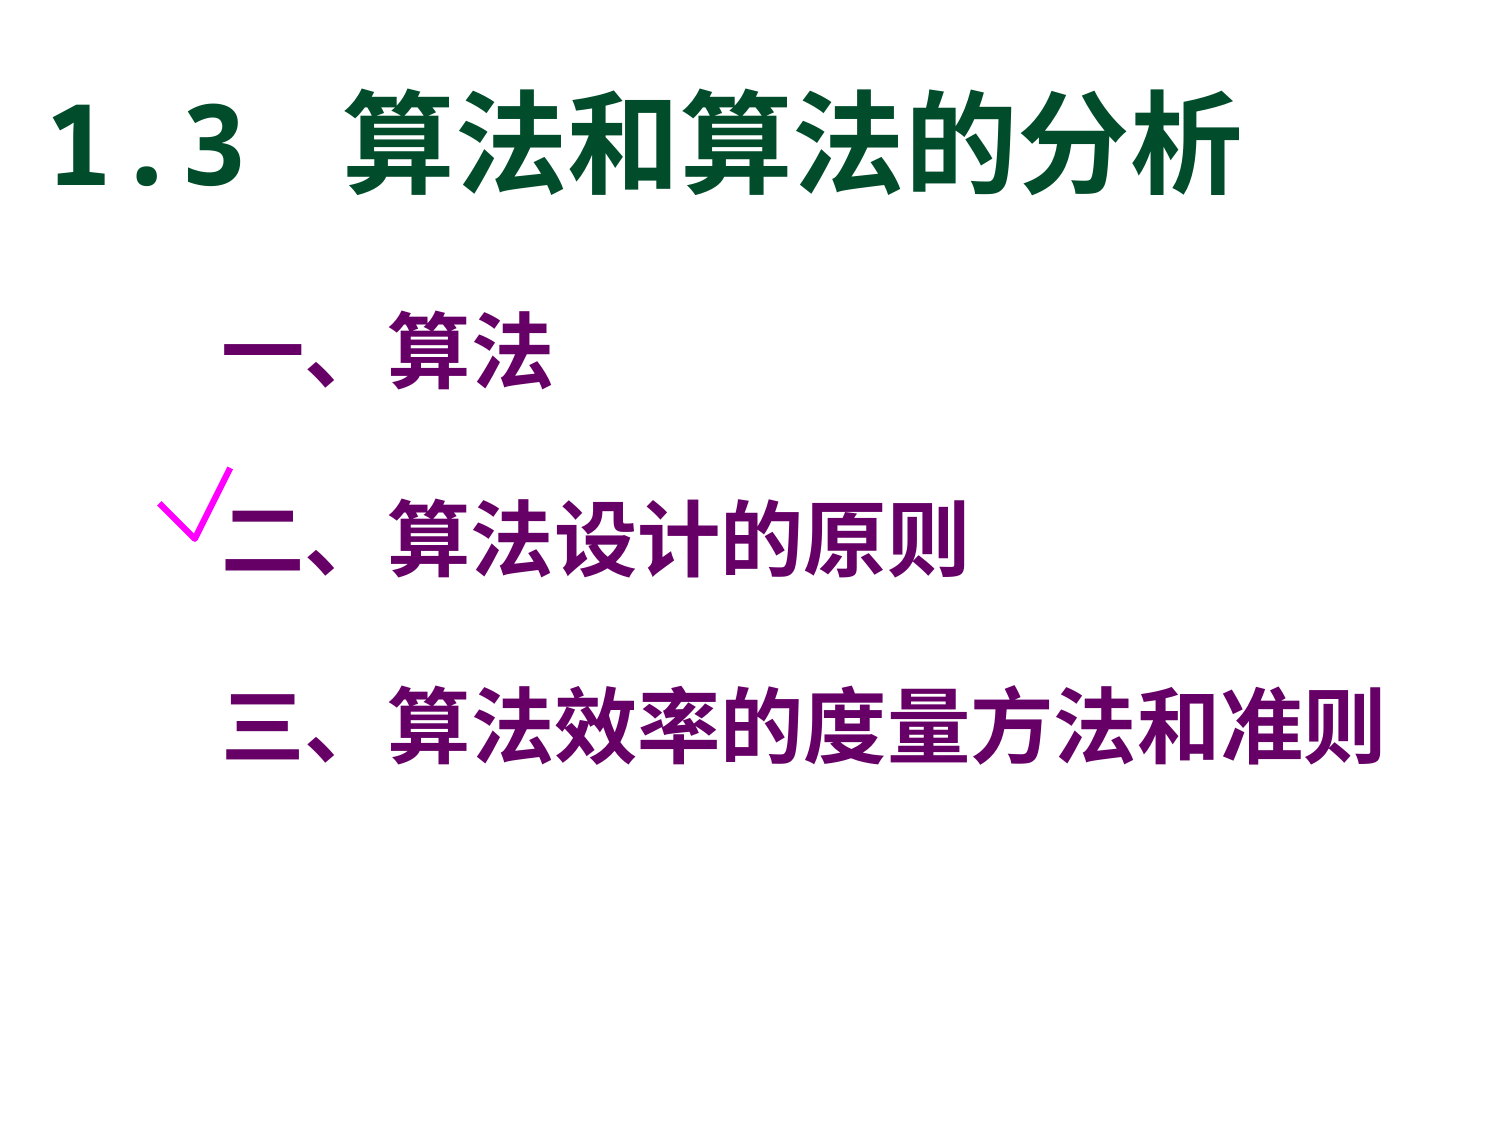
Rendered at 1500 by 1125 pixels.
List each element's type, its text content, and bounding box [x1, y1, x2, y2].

text_box 三、算法效率的度量方法和准则 [206, 667, 1500, 782]
text_box 二、算法设计的原则 [206, 479, 1140, 595]
text_box 一、算法 [206, 292, 750, 407]
text_box 1.3 算法和算法的分析 [31, 65, 1258, 215]
text_box [159, 467, 231, 539]
